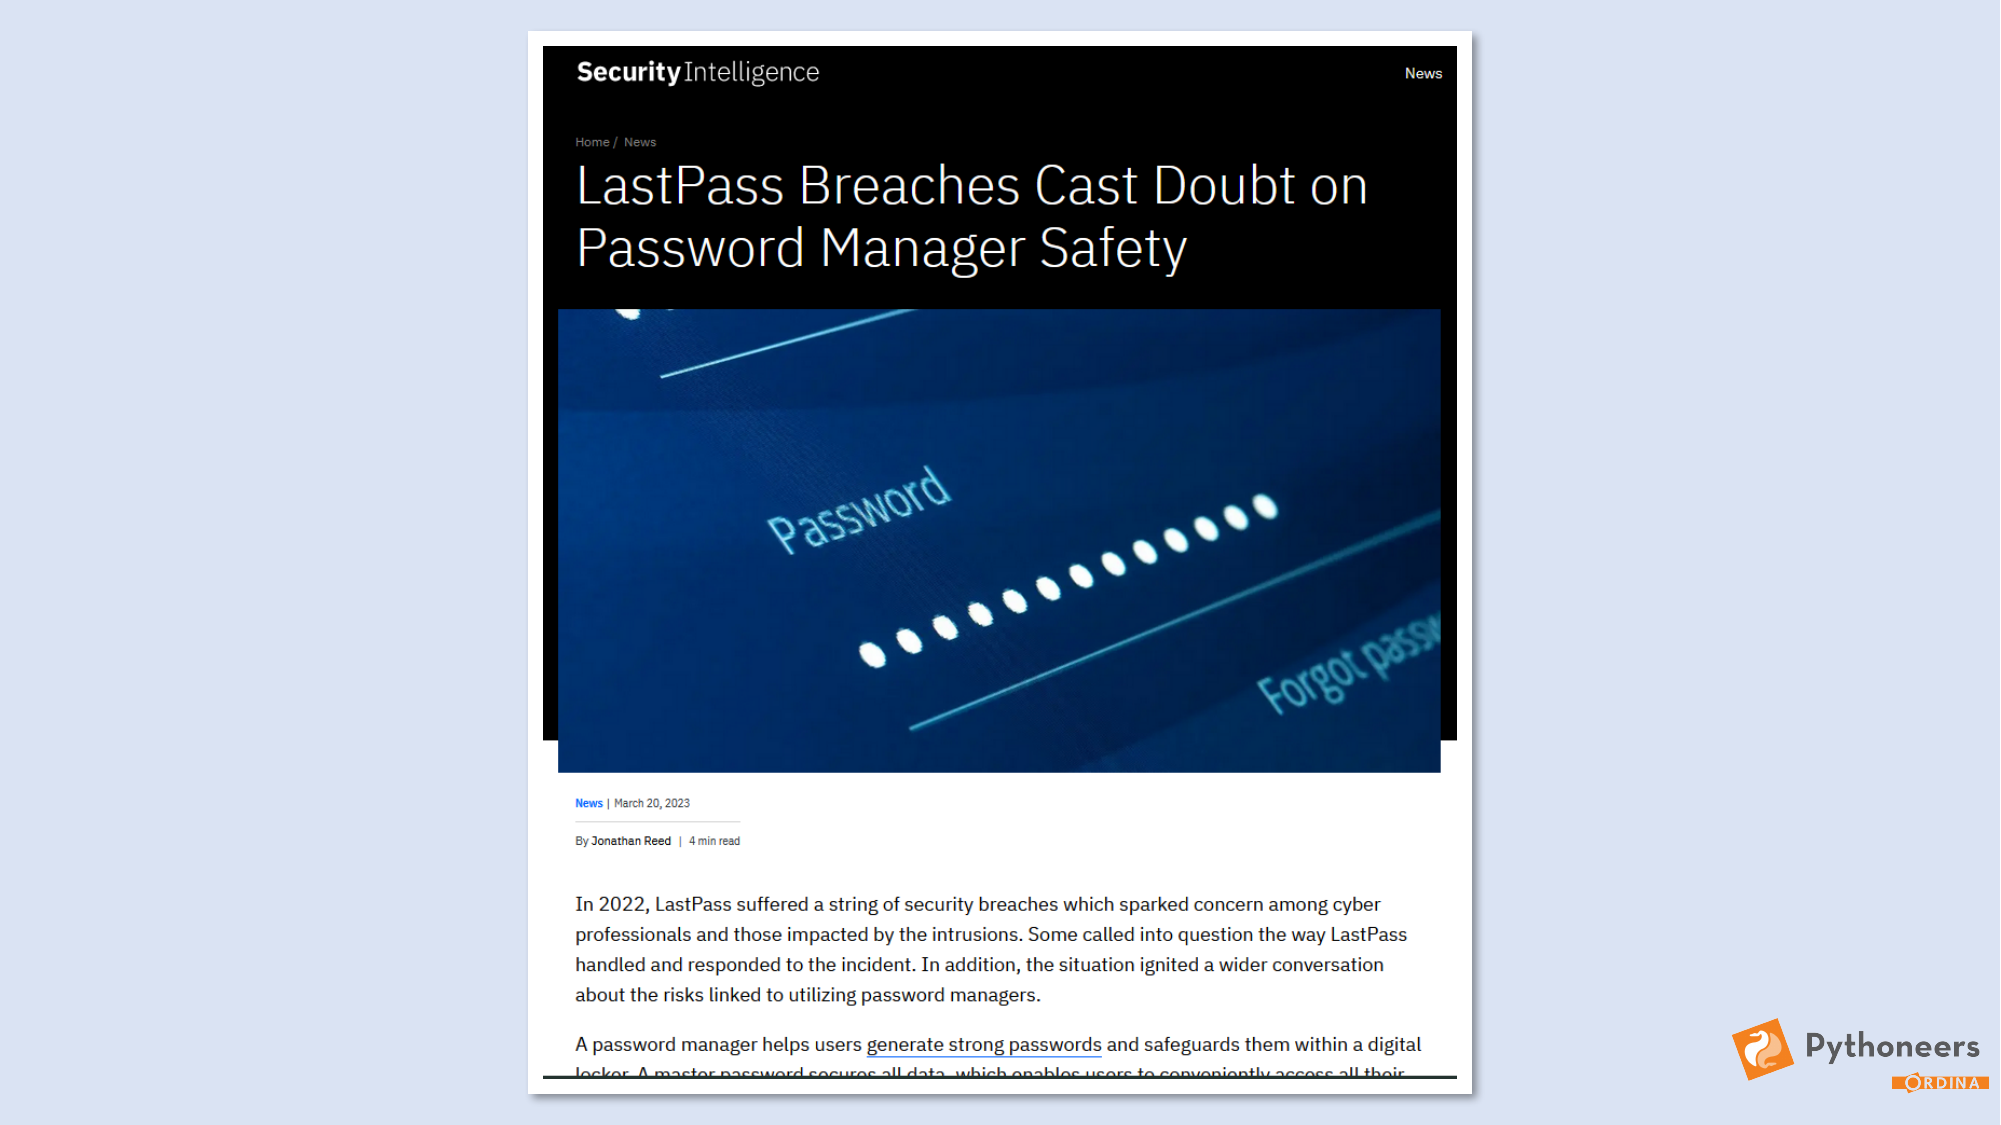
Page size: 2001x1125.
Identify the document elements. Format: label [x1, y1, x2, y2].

picture [1686, 971, 2001, 1125]
picture [542, 45, 1458, 1079]
